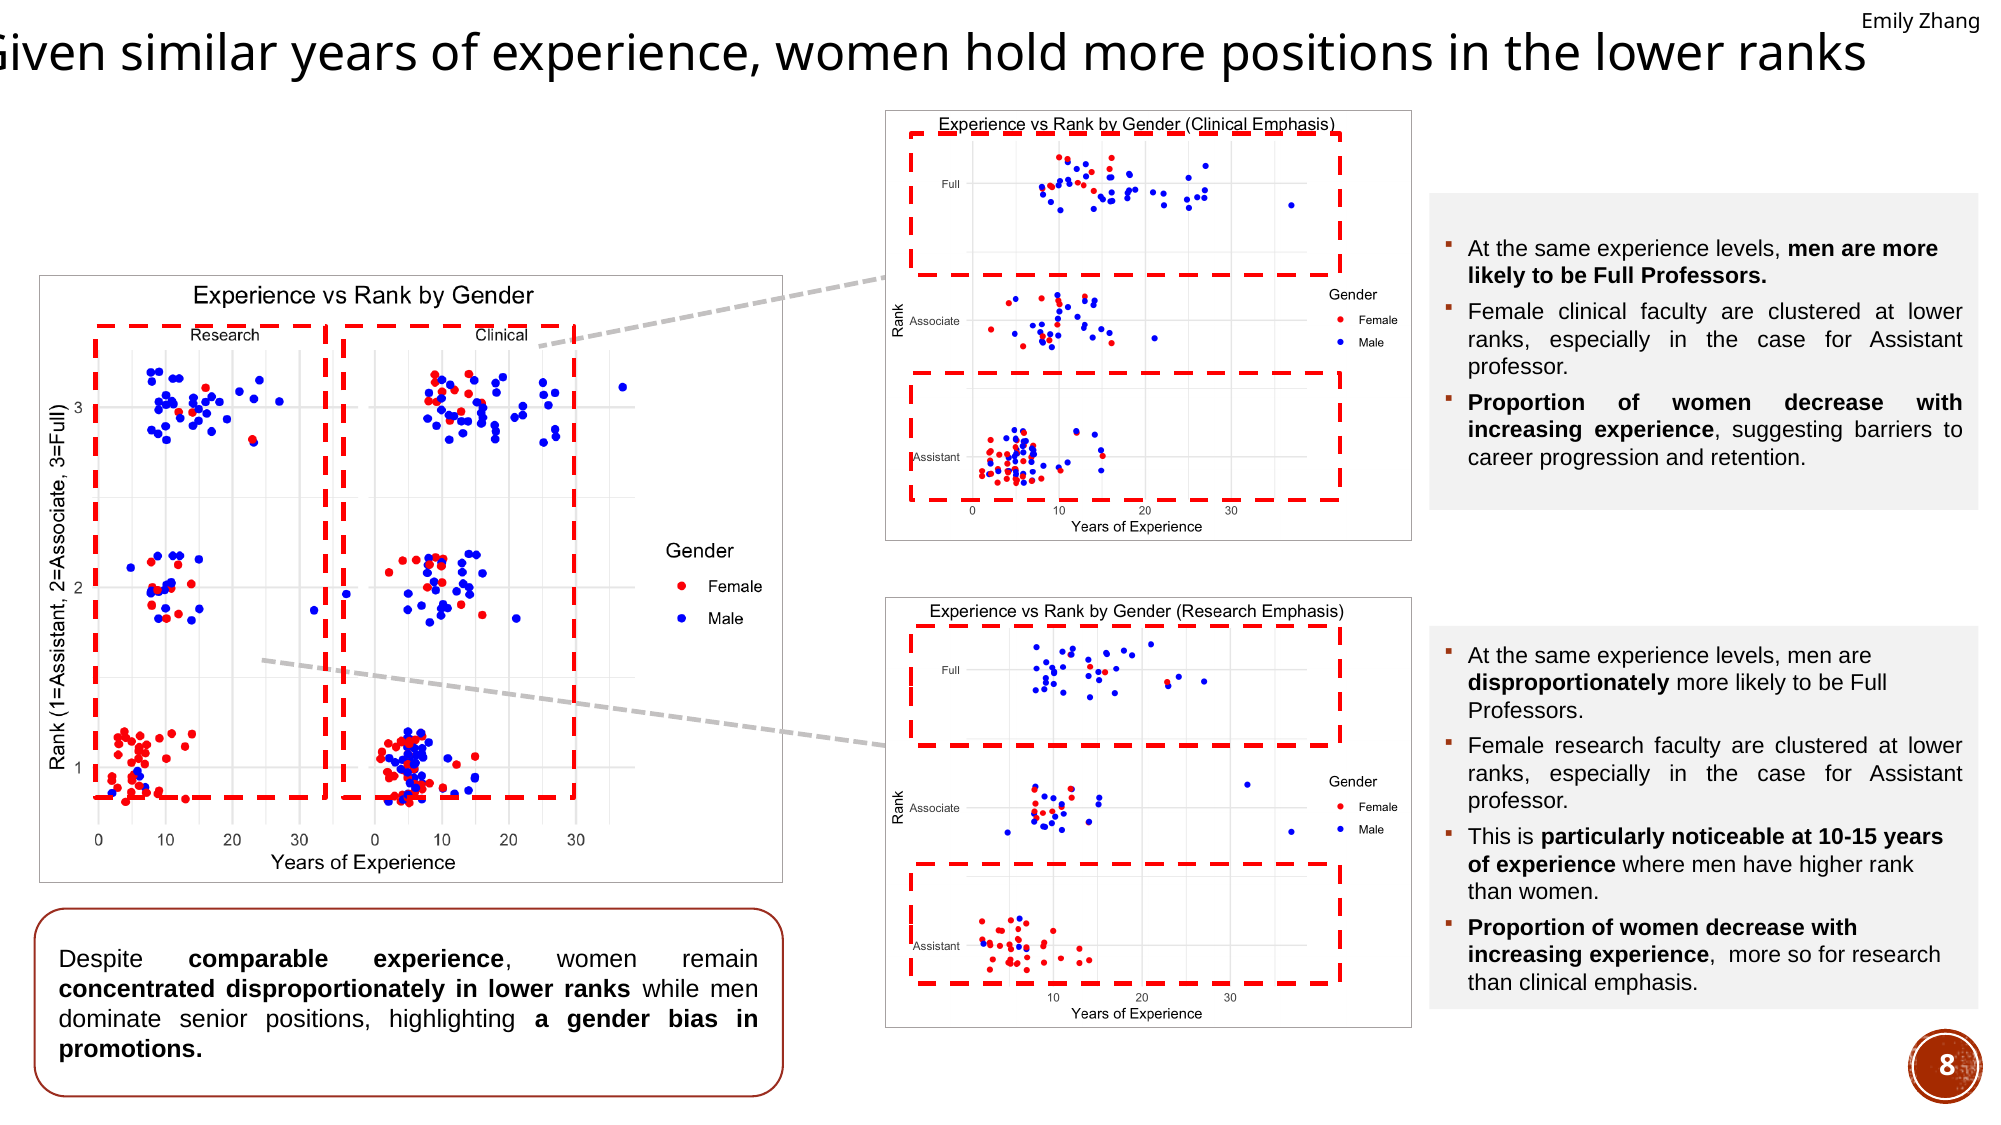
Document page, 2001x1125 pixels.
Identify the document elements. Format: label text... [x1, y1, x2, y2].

picture [886, 598, 1411, 1027]
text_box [542, 263, 885, 344]
text_box Despite comparable experience, women remain concentrated disproportionately in lower ranks while men dominate senior positions, highlighting a gender bias in promotions. [33, 907, 784, 1098]
slide_number 8 [1895, 1036, 2000, 1097]
text_box At the same experience levels, men are more likely to be Full Professors. Female clinical faculty are clustered at lower ranks, especially in the case for Assistant professor. Proportion of women decrease with increasing experience, suggesting barriers to career progression and retention. [1429, 193, 1979, 510]
text_box Given similar years of experience, women hold more positions in the lower ranks [0, 0, 1922, 112]
text_box At the same experience levels, men are disproportionately more likely to be Full Professors. Female research faculty are clustered at lower ranks, especially in the case for Assistant professor. This is particularly noticeable at 10-15 years of experience where men have higher rank than women. Proportion of women decrease with increasing experience, more so for research than clinical emphasis. [1429, 625, 1979, 1010]
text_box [263, 663, 884, 743]
text_box Emily Zhang [1922, 0, 1996, 40]
picture [886, 111, 1411, 540]
picture [40, 276, 783, 882]
